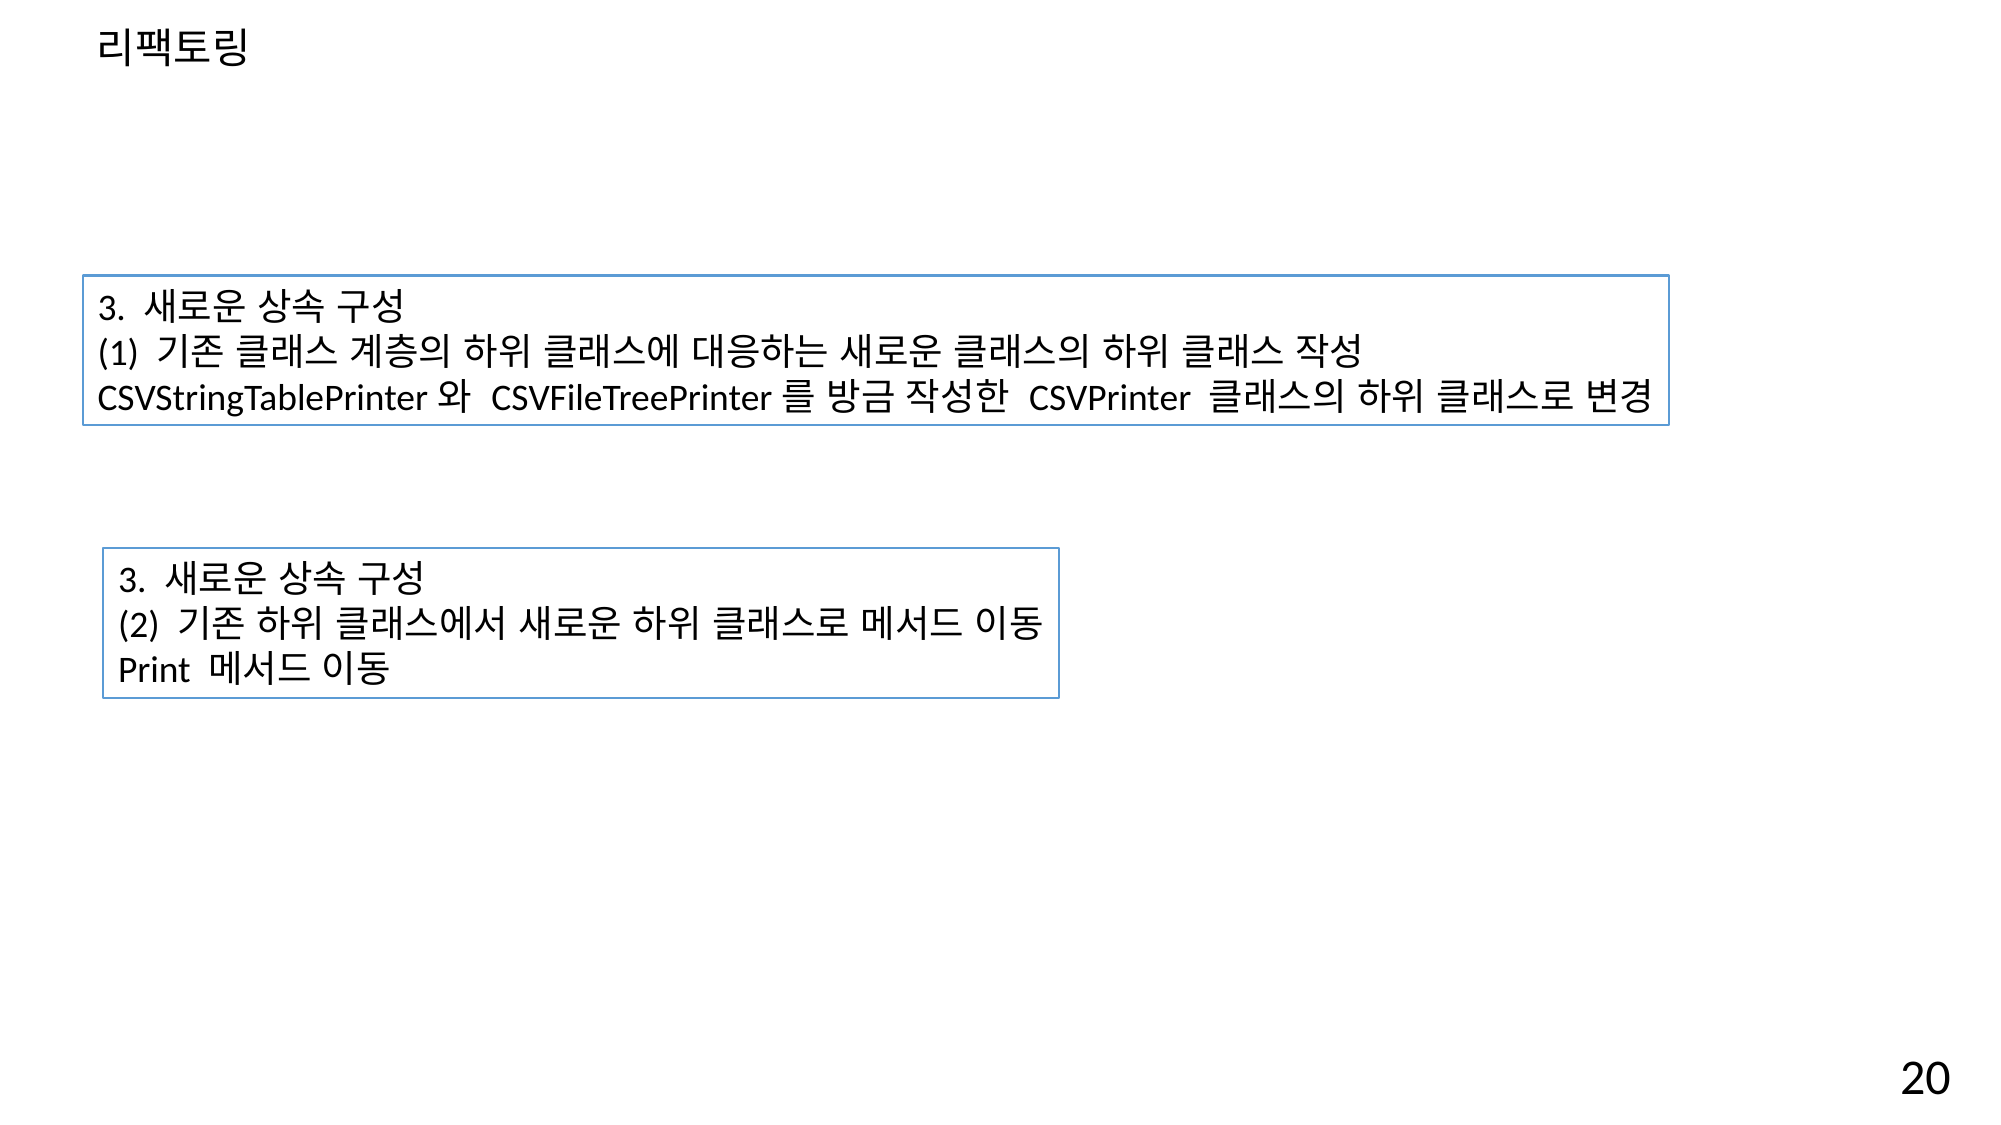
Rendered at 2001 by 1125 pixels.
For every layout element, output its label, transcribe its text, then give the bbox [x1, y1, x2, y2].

text_box 3. 새로운 상속 구성 (1) 기존 클래스 계층의 하위 클래스에 대응하는 새로운 클래스의 하위 클래스 작성 CSVStringTablePrinter와 CSVFileTreePrinter를 방금 작성한 CSVPrinter 클래스의 하위 클래스로 변경 [82, 274, 1670, 426]
text_box 3. 새로운 상속 구성 (2) 기존 하위 클래스에서 새로운 하위 클래스로 메서드 이동 Print 메서드 이동 [102, 547, 1060, 699]
text_box 리팩토링 [82, 14, 266, 80]
slide_number 20 [1853, 1044, 1966, 1105]
